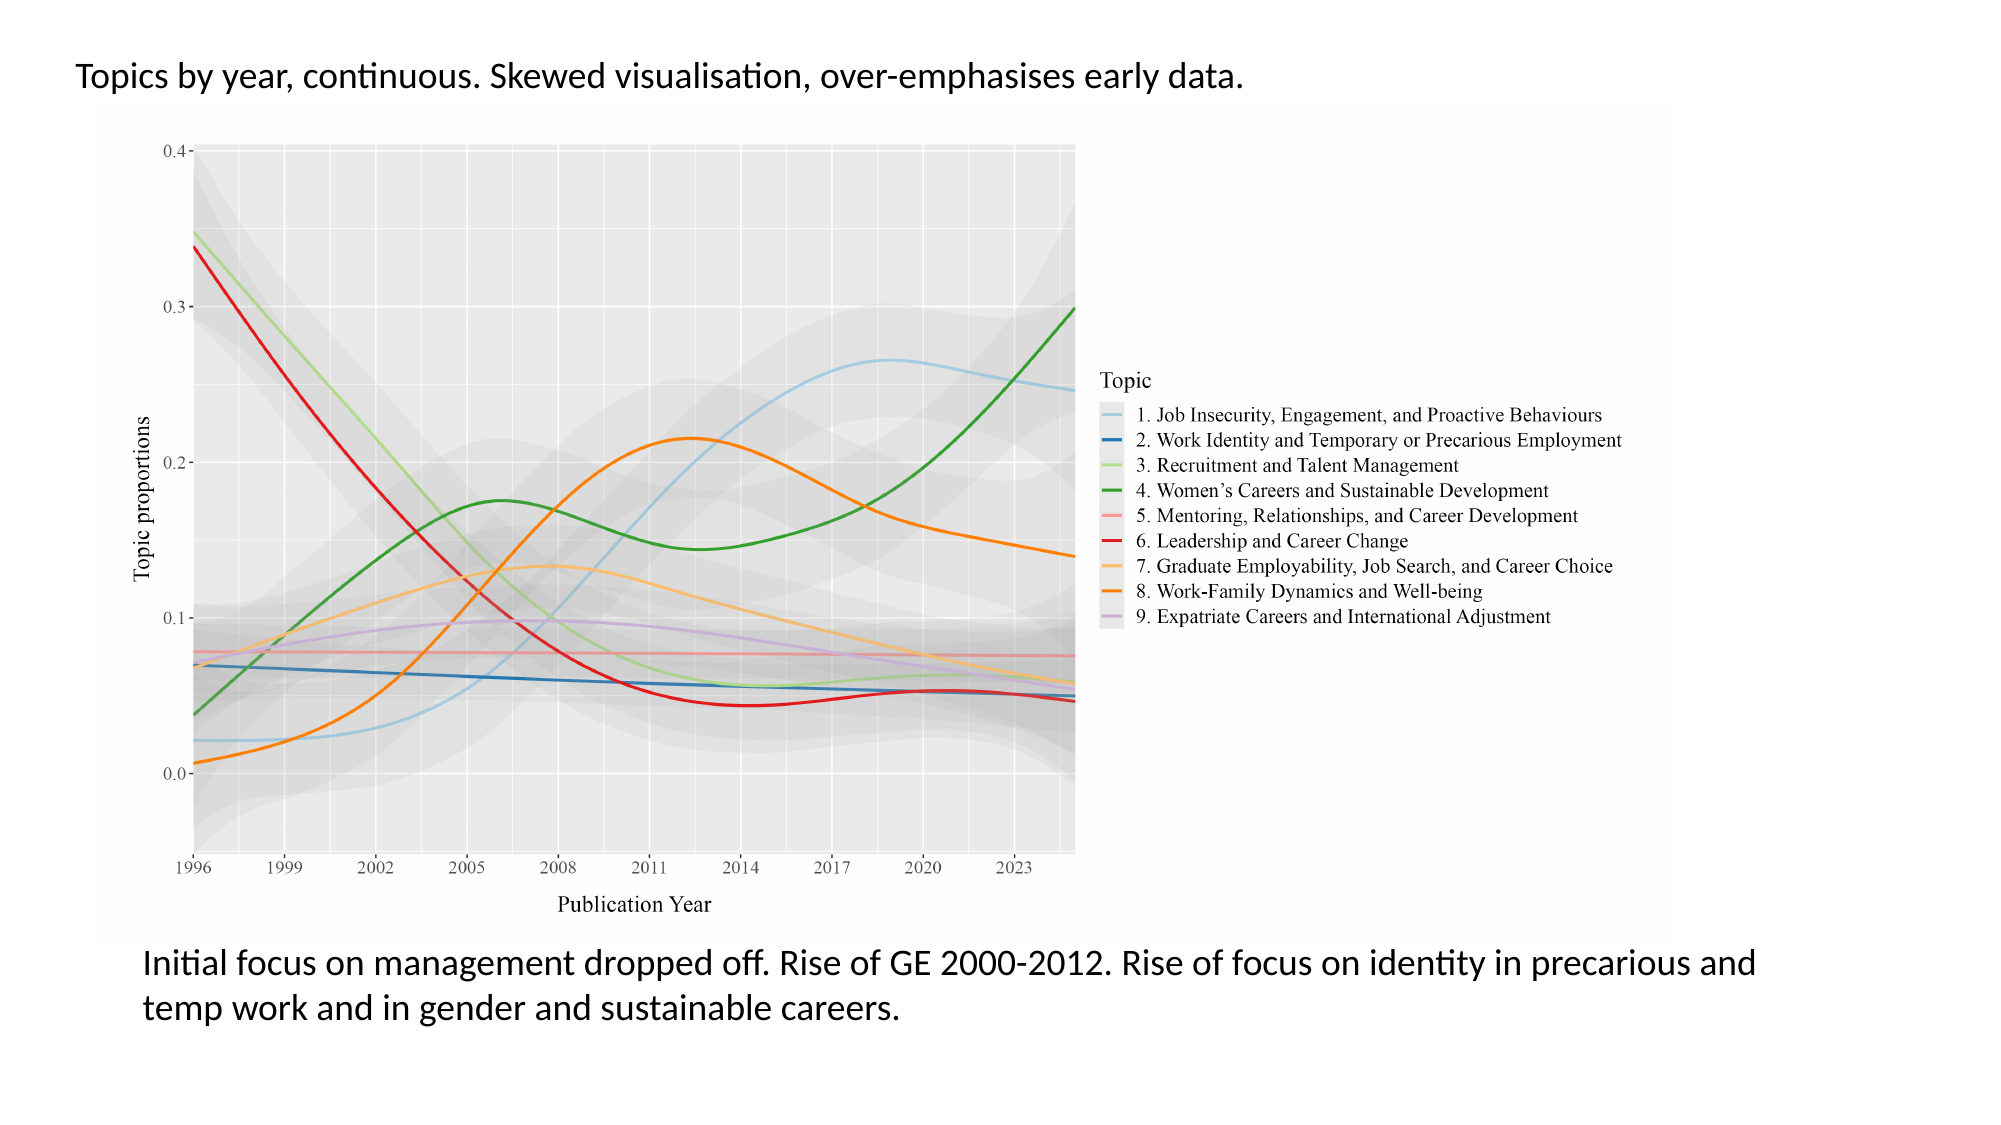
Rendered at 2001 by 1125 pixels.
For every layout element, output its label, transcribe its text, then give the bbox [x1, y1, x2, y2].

text_box Initial focus on management dropped off. Rise of GE 2000-2012. Rise of focus on identity in precarious and temp work and in gender and sustainable careers. [127, 930, 1775, 1080]
text_box Topics by year, continuous. Skewed visualisation, over-emphasises early data. [60, 43, 1708, 103]
picture [97, 103, 1671, 943]
